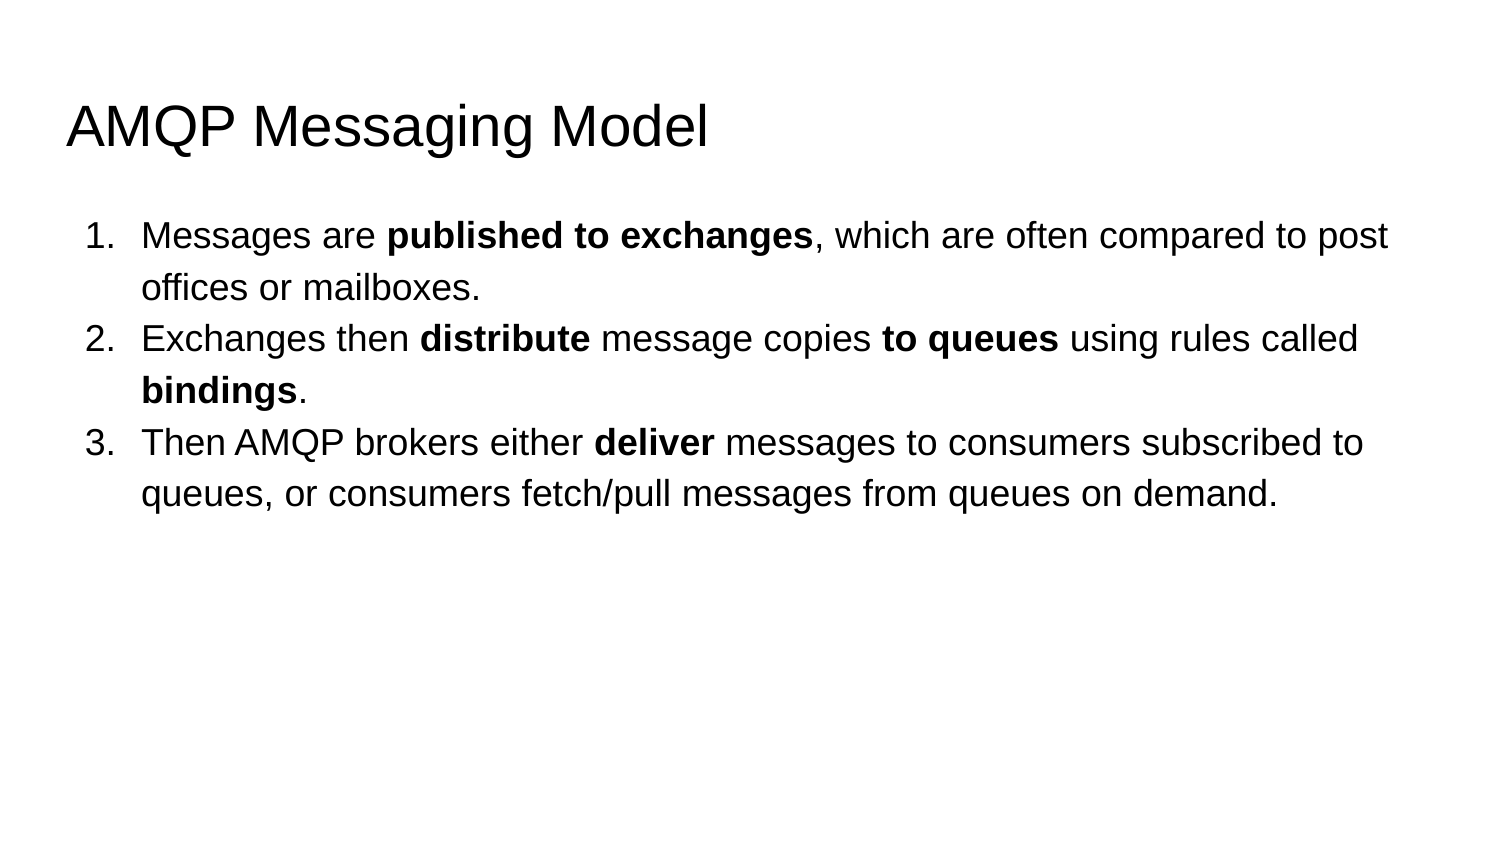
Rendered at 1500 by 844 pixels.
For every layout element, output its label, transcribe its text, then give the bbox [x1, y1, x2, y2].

title AMQP Messaging Model [51, 72, 1449, 167]
list Messages are published to exchanges, which are often compared to post offices or mailboxes. Exchanges then distribute message copies to queues using rules called bindings. Then AMQP brokers either deliver messages to consumers subscribed to queues, or consumers fetch/pull messages from queues on demand. [51, 189, 1449, 750]
